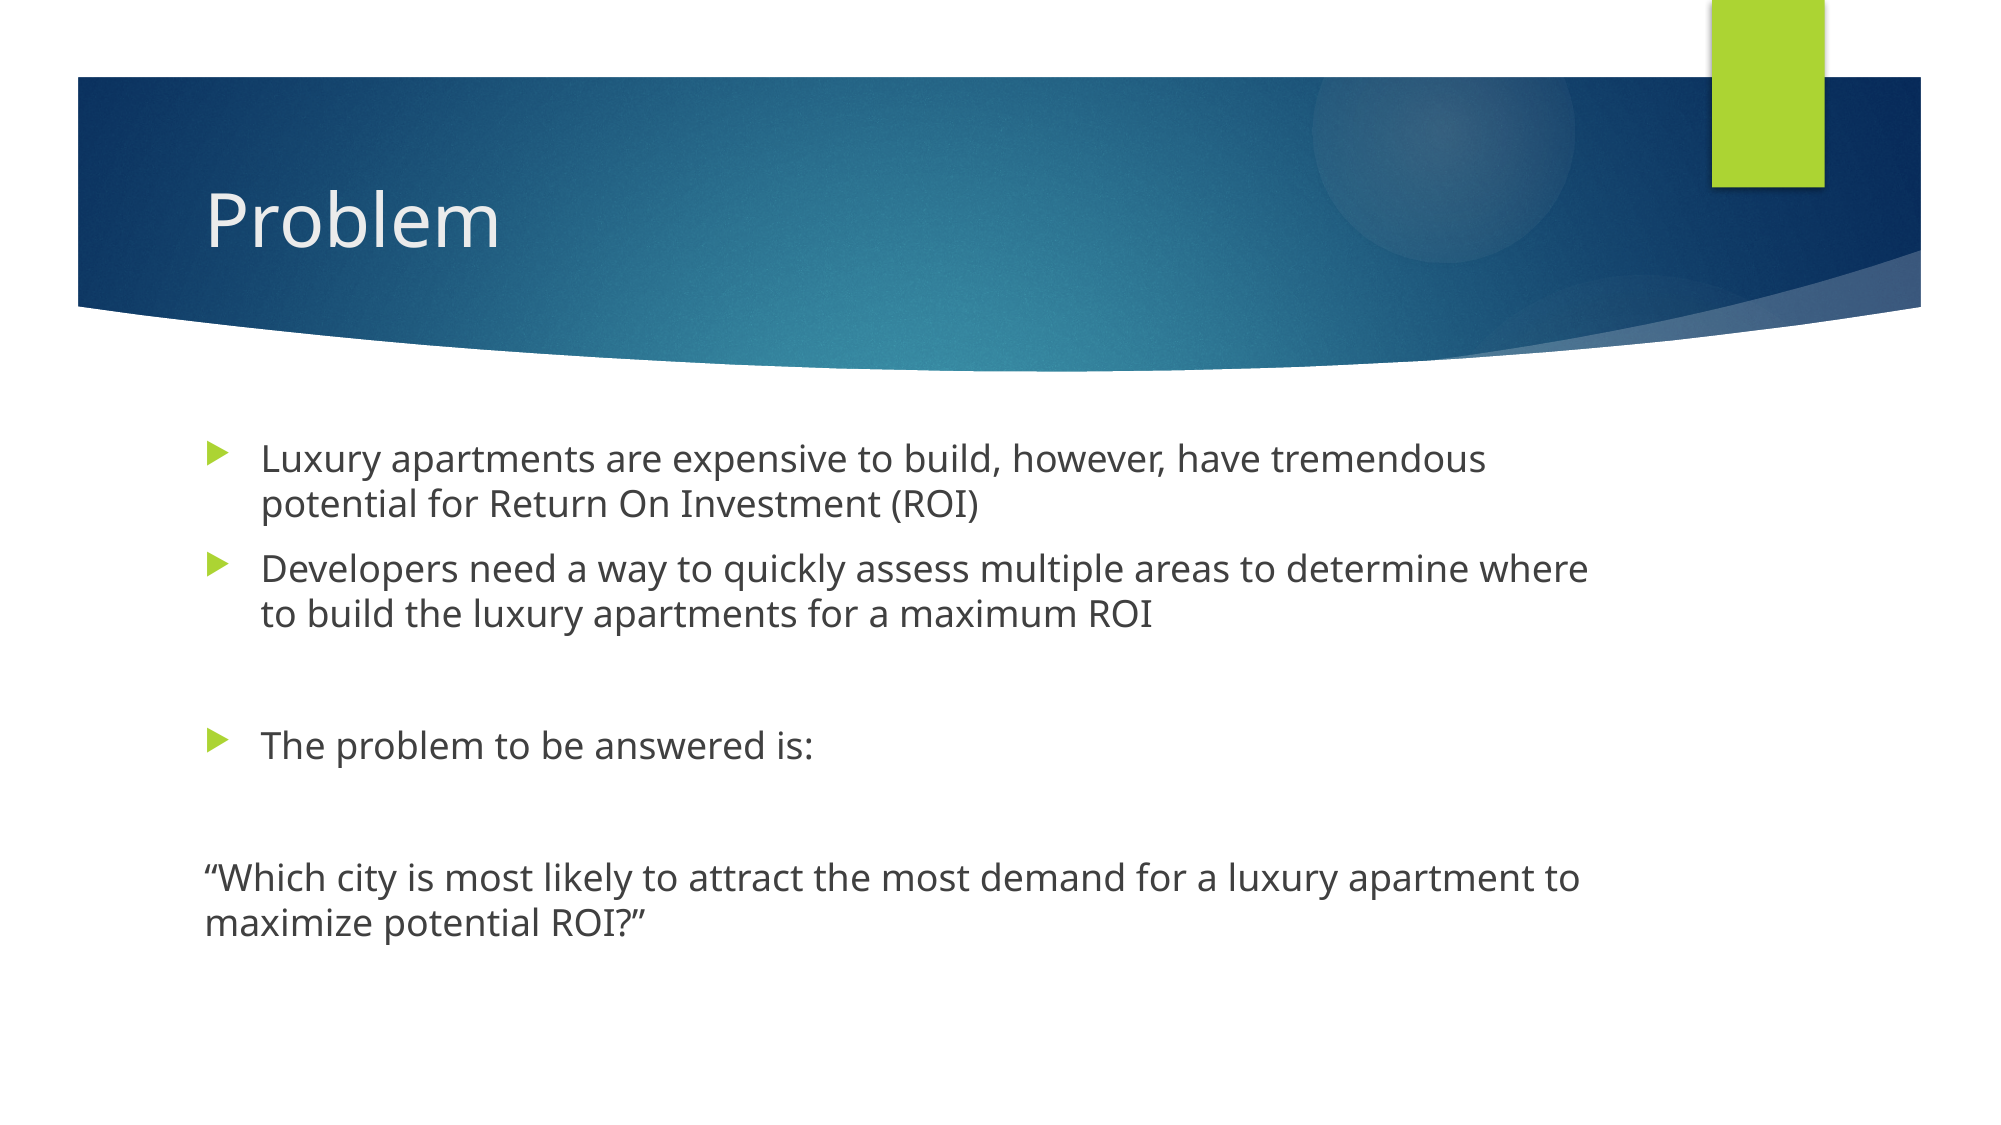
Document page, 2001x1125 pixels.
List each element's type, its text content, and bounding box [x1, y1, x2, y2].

list Luxury apartments are expensive to build, however, have tremendous potential for Return On Investment (ROI) Developers need a way to quickly assess multiple areas to determine where to build the luxury apartments for a maximum ROI The problem to be answered is: “Which city is most likely to attract the most demand for a luxury apartment to maximize potential ROI?” [189, 427, 1627, 988]
title Problem [189, 159, 1627, 276]
